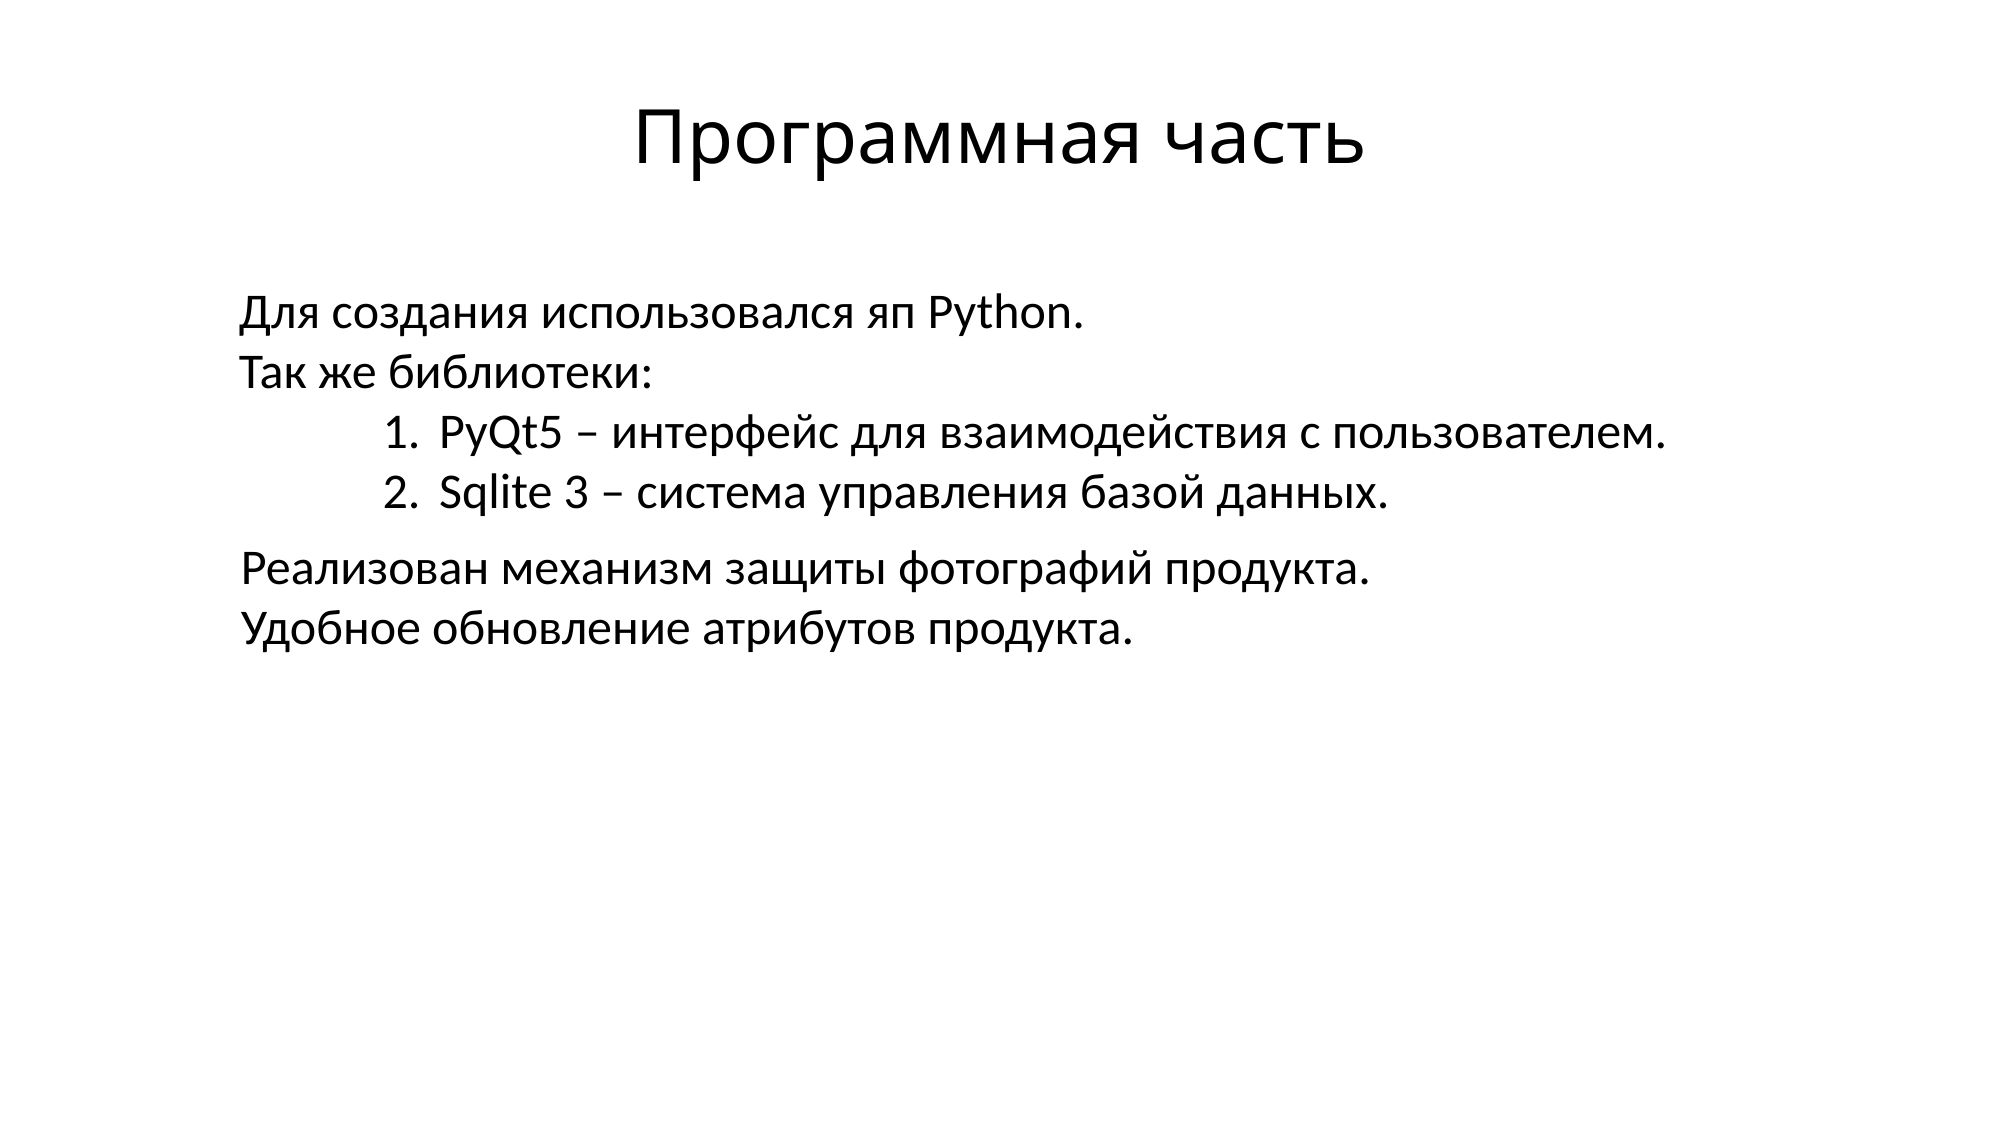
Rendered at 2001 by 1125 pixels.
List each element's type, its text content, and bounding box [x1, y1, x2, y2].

text_box Программная часть [617, 81, 1383, 187]
text_box Для создания использовался яп Python. Так же библиотеки: [224, 271, 1100, 407]
text_box PyQt5 – интерфейс для взаимодействия с пользователем. Sqlite 3 – система управления базой данных. [368, 390, 1683, 526]
text_box Реализован механизм защиты фотографий продукта. Удобное обновление атрибутов продукта. [226, 527, 1387, 662]
